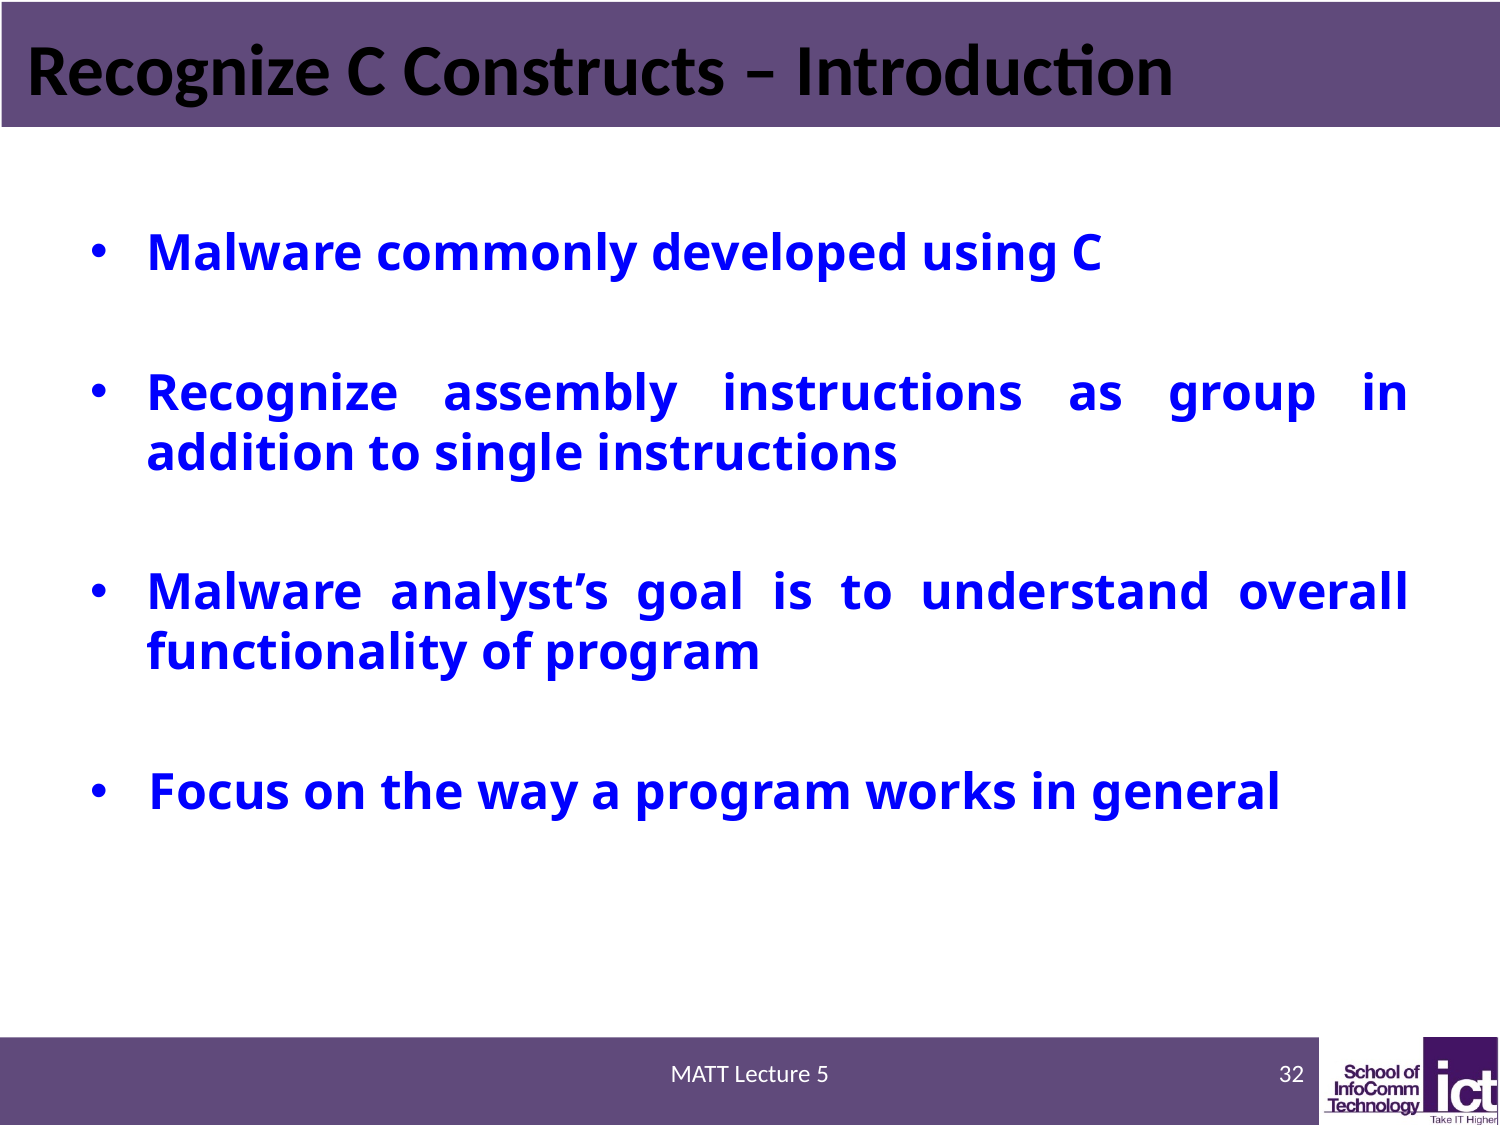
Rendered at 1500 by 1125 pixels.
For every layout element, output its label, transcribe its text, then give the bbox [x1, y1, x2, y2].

title Recognize C Constructs – Introduction [12, 13, 1363, 119]
slide_number 32 [1037, 1042, 1320, 1103]
picture [1319, 1037, 1497, 1125]
footer MATT Lecture 5 [512, 1042, 988, 1103]
list Malware commonly developed using C Recognize assembly instructions as group in addition to single instructions Malware analyst’s goal is to understand overall functionality of program Focus on the way a program works in general [75, 212, 1425, 913]
